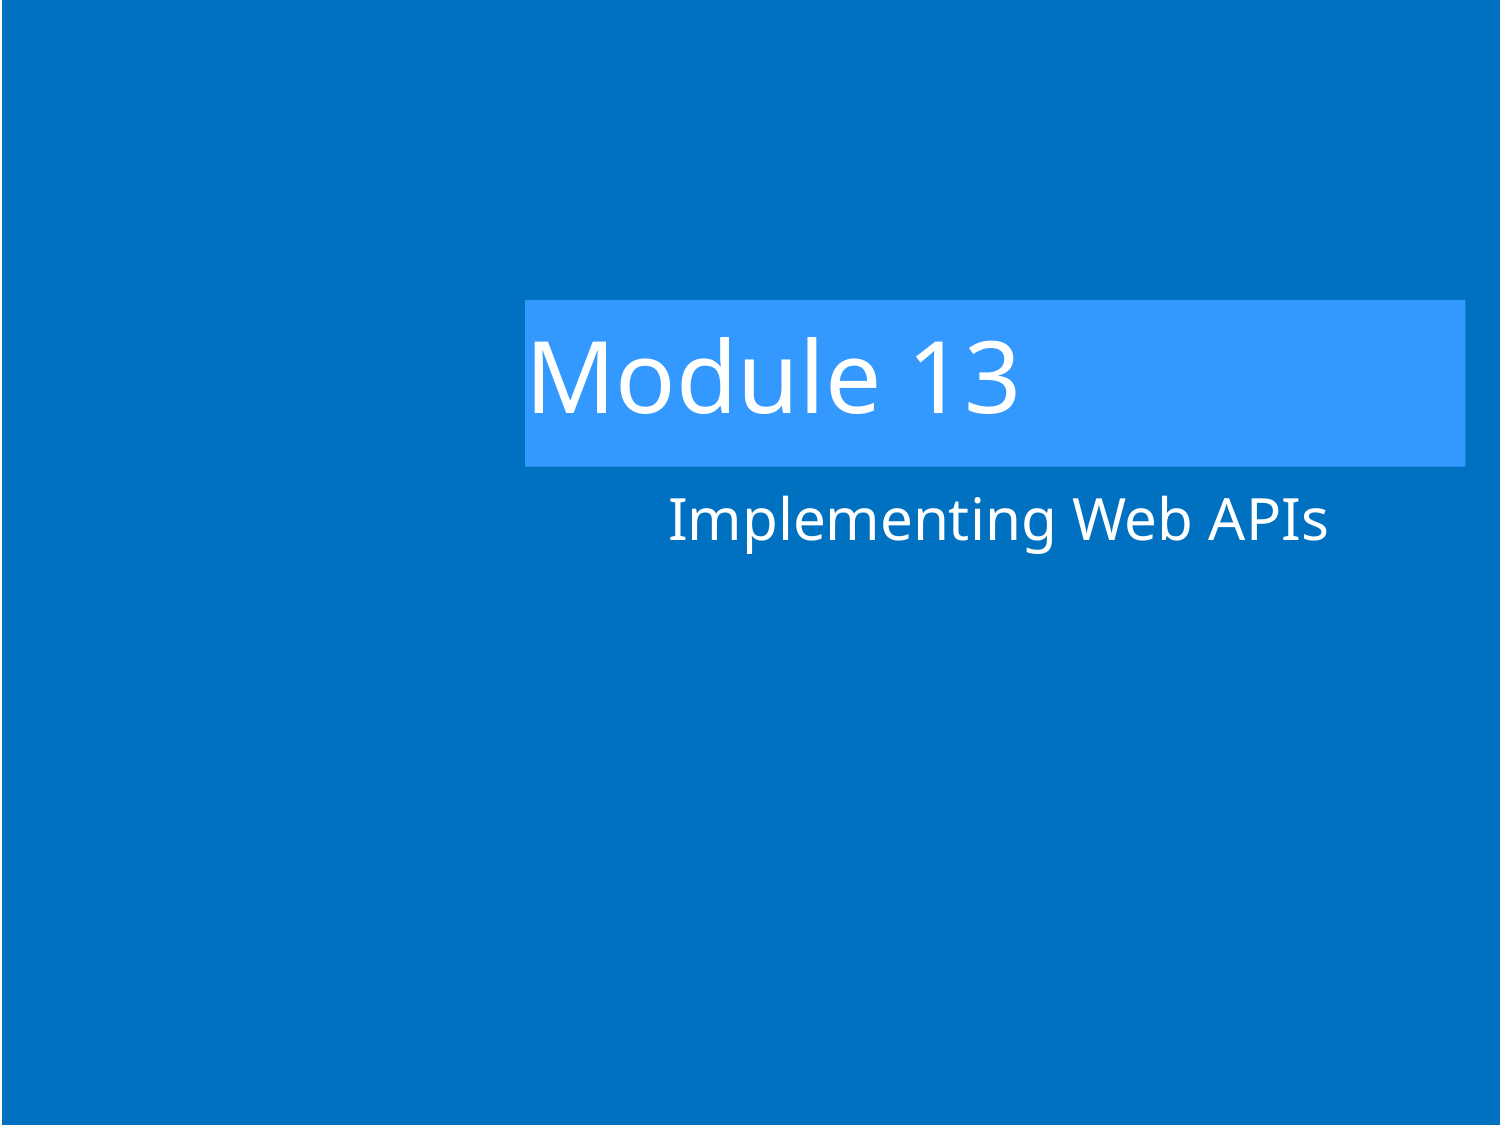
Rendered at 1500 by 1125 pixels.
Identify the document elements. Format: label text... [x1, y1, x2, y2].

subtitle Implementing Web APIs [524, 474, 1473, 657]
title Module 13 [524, 299, 1466, 467]
